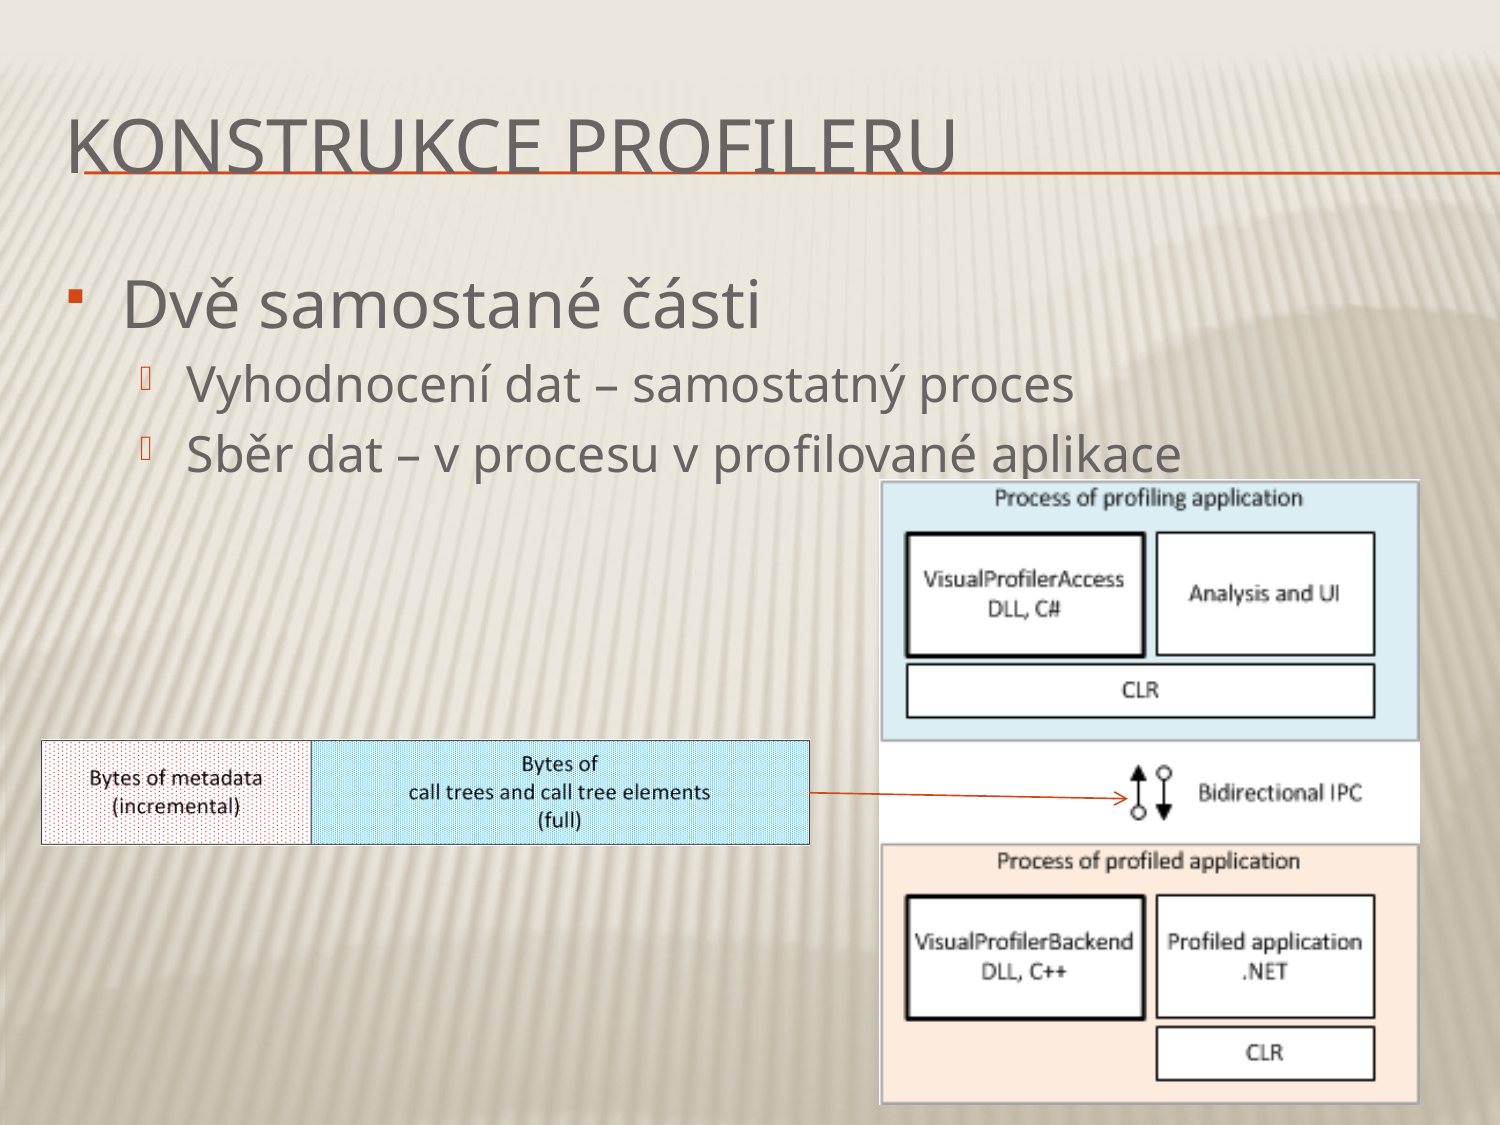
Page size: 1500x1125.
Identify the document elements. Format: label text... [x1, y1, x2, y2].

title Konstrukce profileru [50, 75, 1475, 213]
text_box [808, 792, 1129, 799]
list Dvě samostané části Vyhodnocení dat – samostatný proces Sběr dat – v procesu v profilované aplikace [50, 254, 1475, 998]
picture [879, 479, 1421, 1106]
picture [40, 739, 810, 847]
